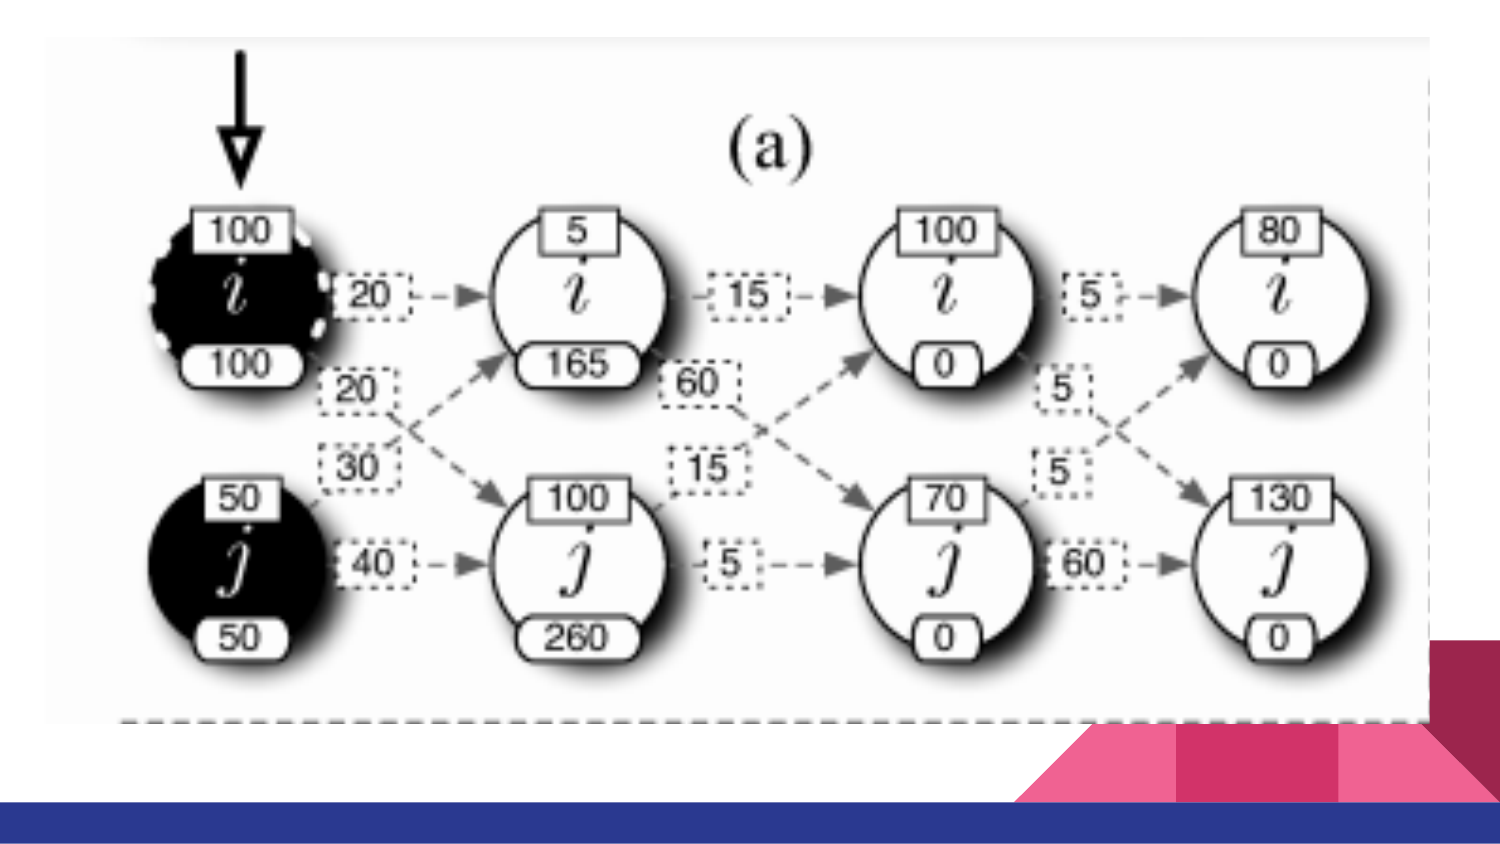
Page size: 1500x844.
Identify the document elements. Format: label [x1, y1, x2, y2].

picture [29, 37, 1430, 725]
